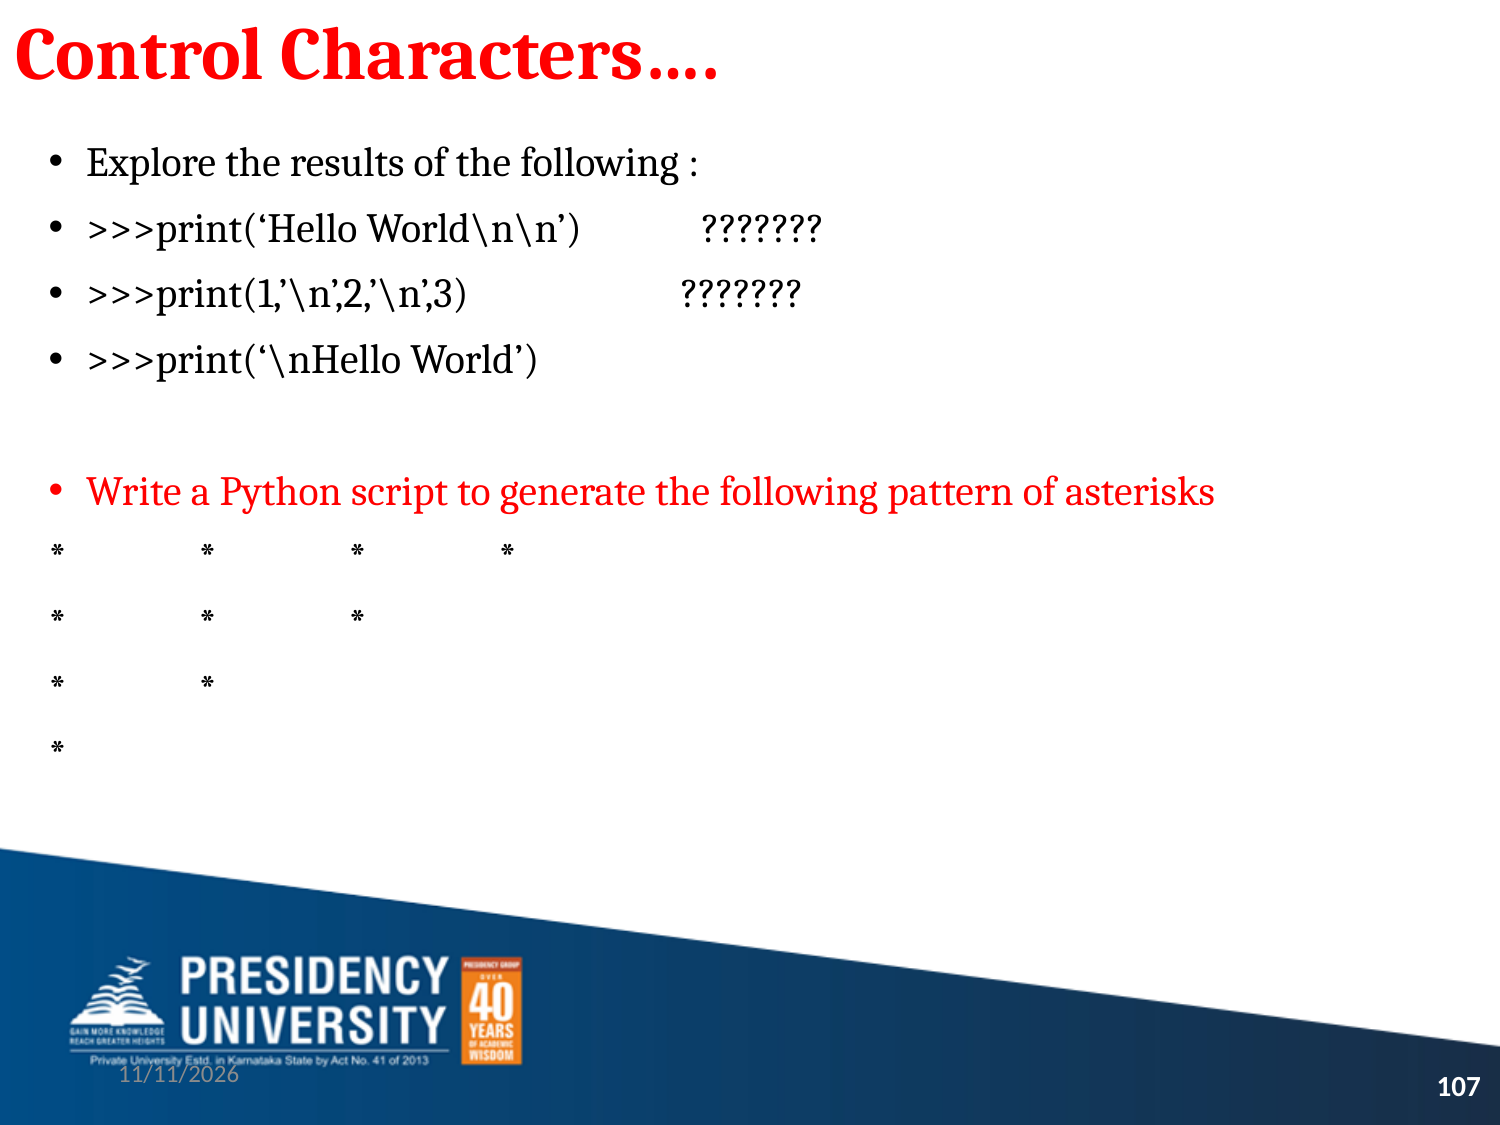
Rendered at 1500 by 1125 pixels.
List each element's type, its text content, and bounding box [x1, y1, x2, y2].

title Control Characters…. [0, 0, 1294, 111]
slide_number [103, 1042, 441, 1103]
picture [0, 845, 1500, 1125]
list Explore the results of the following : >>>print(‘Hello World\n\n’) ??????? >>>print(1,’\n’,2,’\n’,3) ??????? >>>print(‘\nHello World’) Write a Python script to generate the following pattern of asterisks * * * * * * * * * * [33, 132, 1420, 920]
slide_number 107 [1158, 1054, 1496, 1115]
